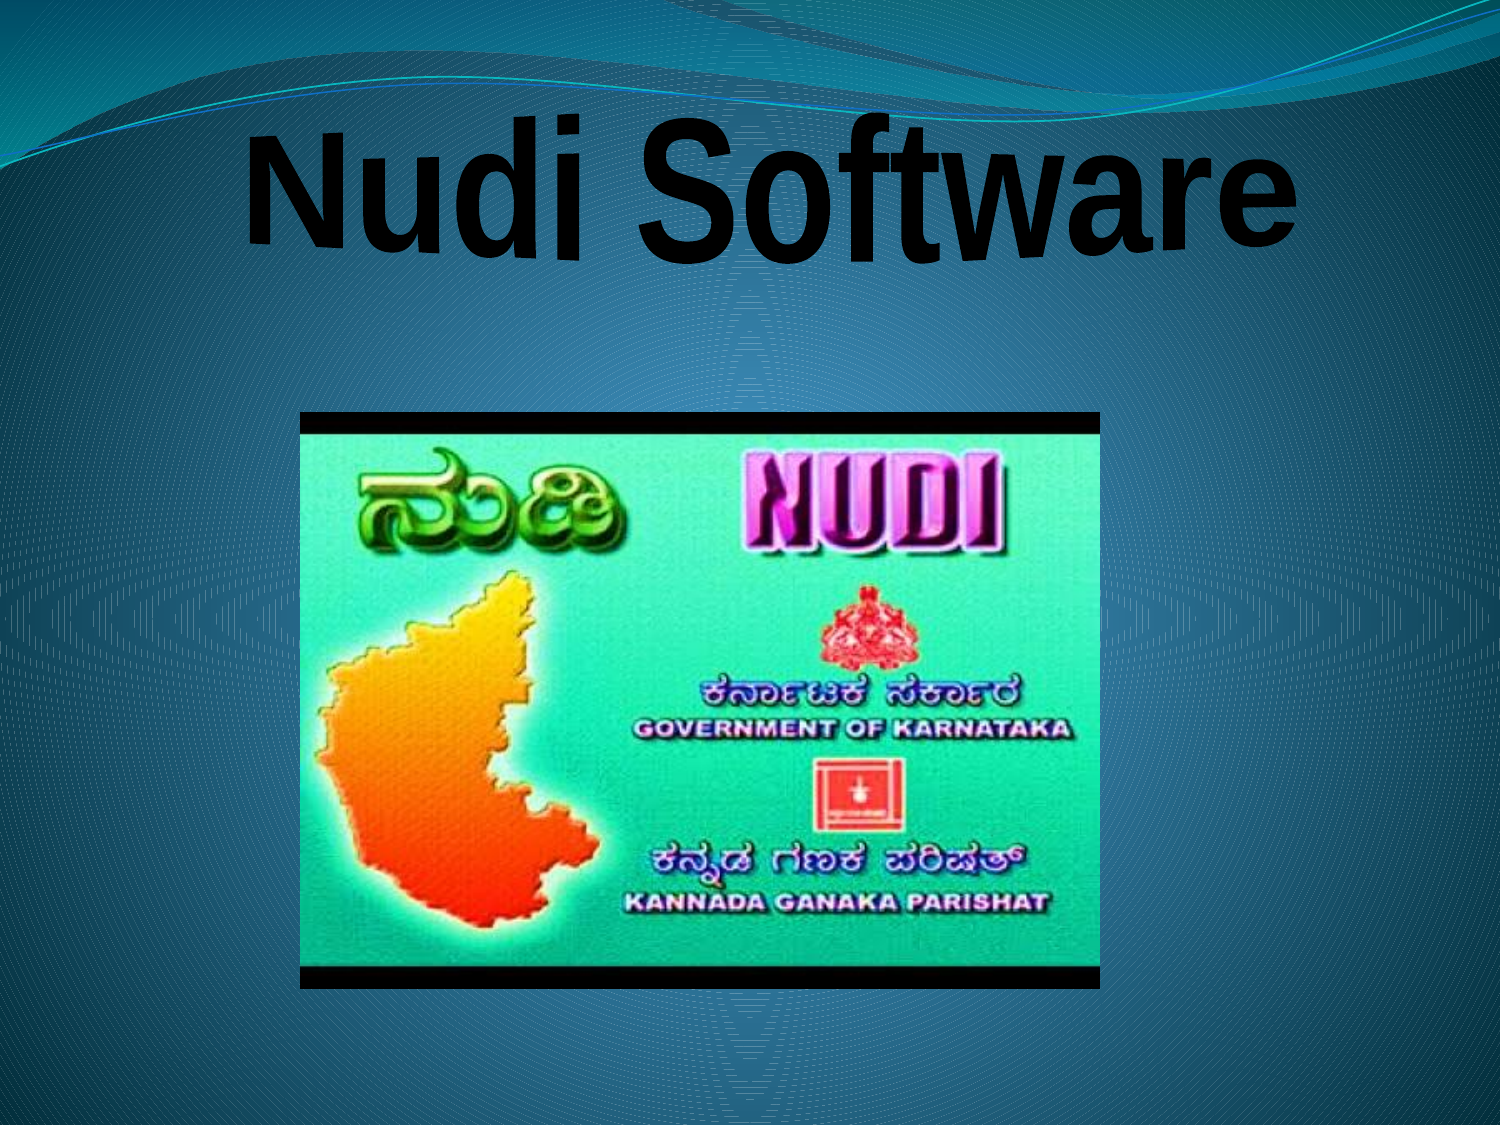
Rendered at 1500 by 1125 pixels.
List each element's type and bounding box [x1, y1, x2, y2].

picture [299, 412, 1101, 989]
